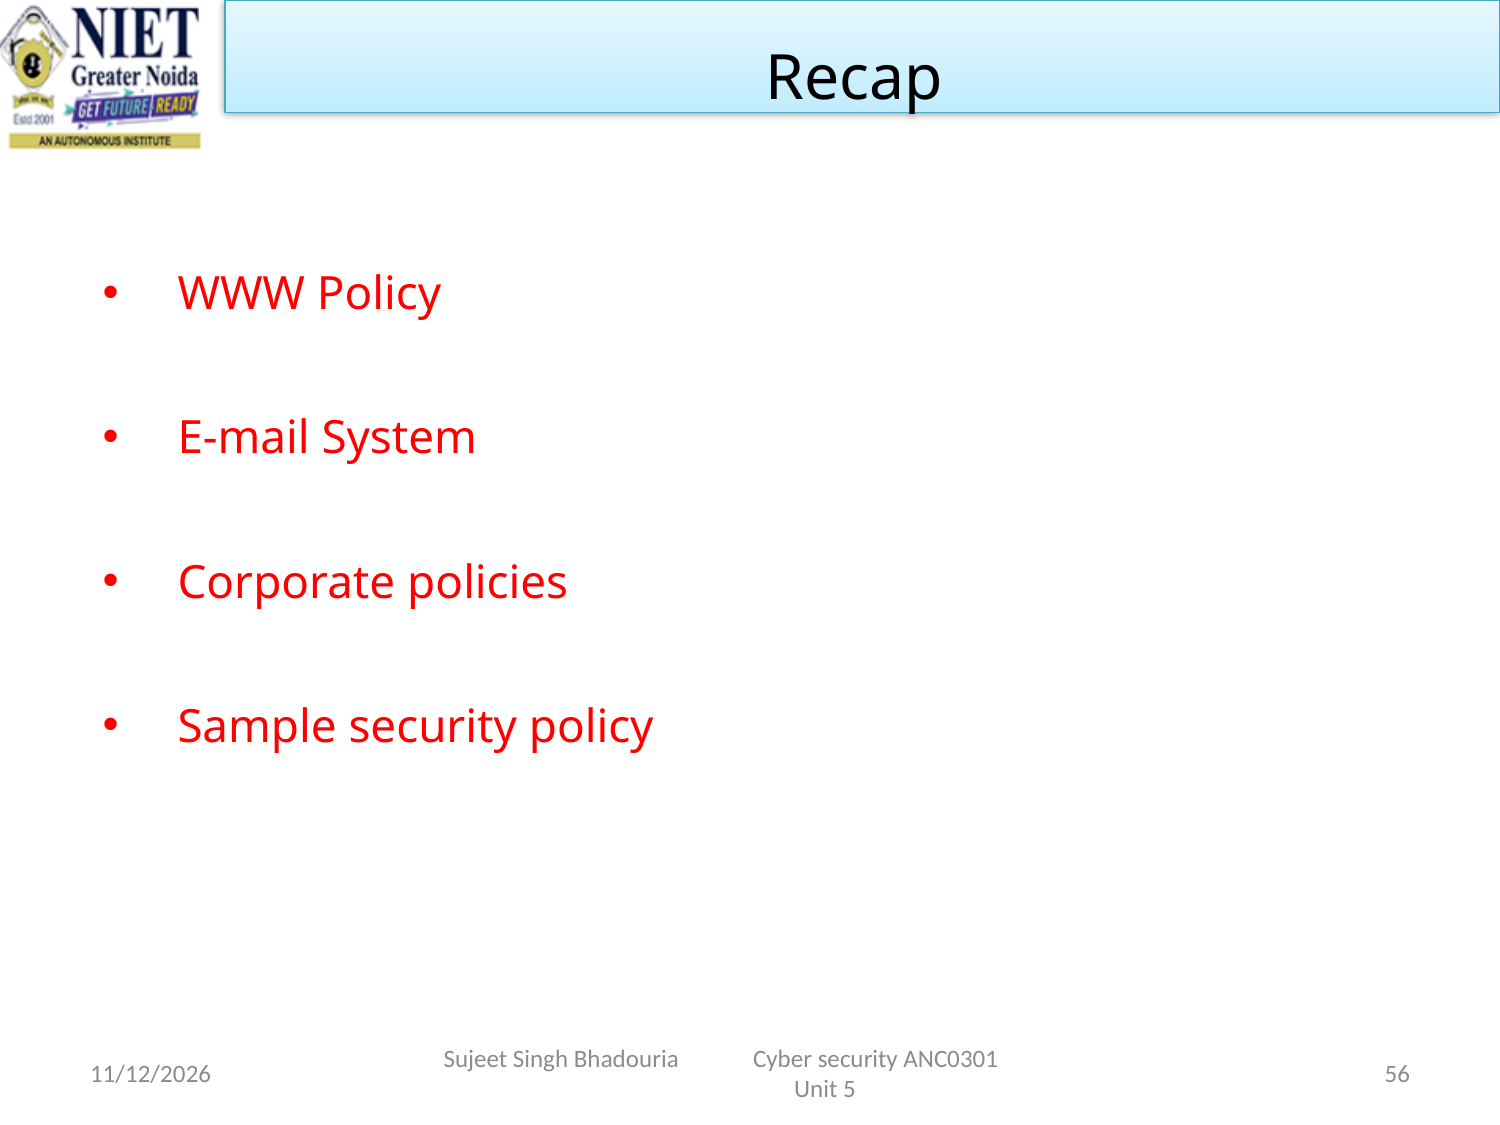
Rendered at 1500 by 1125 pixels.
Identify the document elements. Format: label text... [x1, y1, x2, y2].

text_box Recap [224, 0, 1500, 113]
list WWW Policy E-mail System Corporate policies Sample security policy [87, 112, 1442, 788]
footer Sujeet Singh Bhadouria Cyber security ANC0301 Unit 5 [412, 1042, 1074, 1103]
slide_number 56 [1074, 1042, 1425, 1103]
picture [0, 0, 207, 154]
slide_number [75, 1042, 412, 1103]
